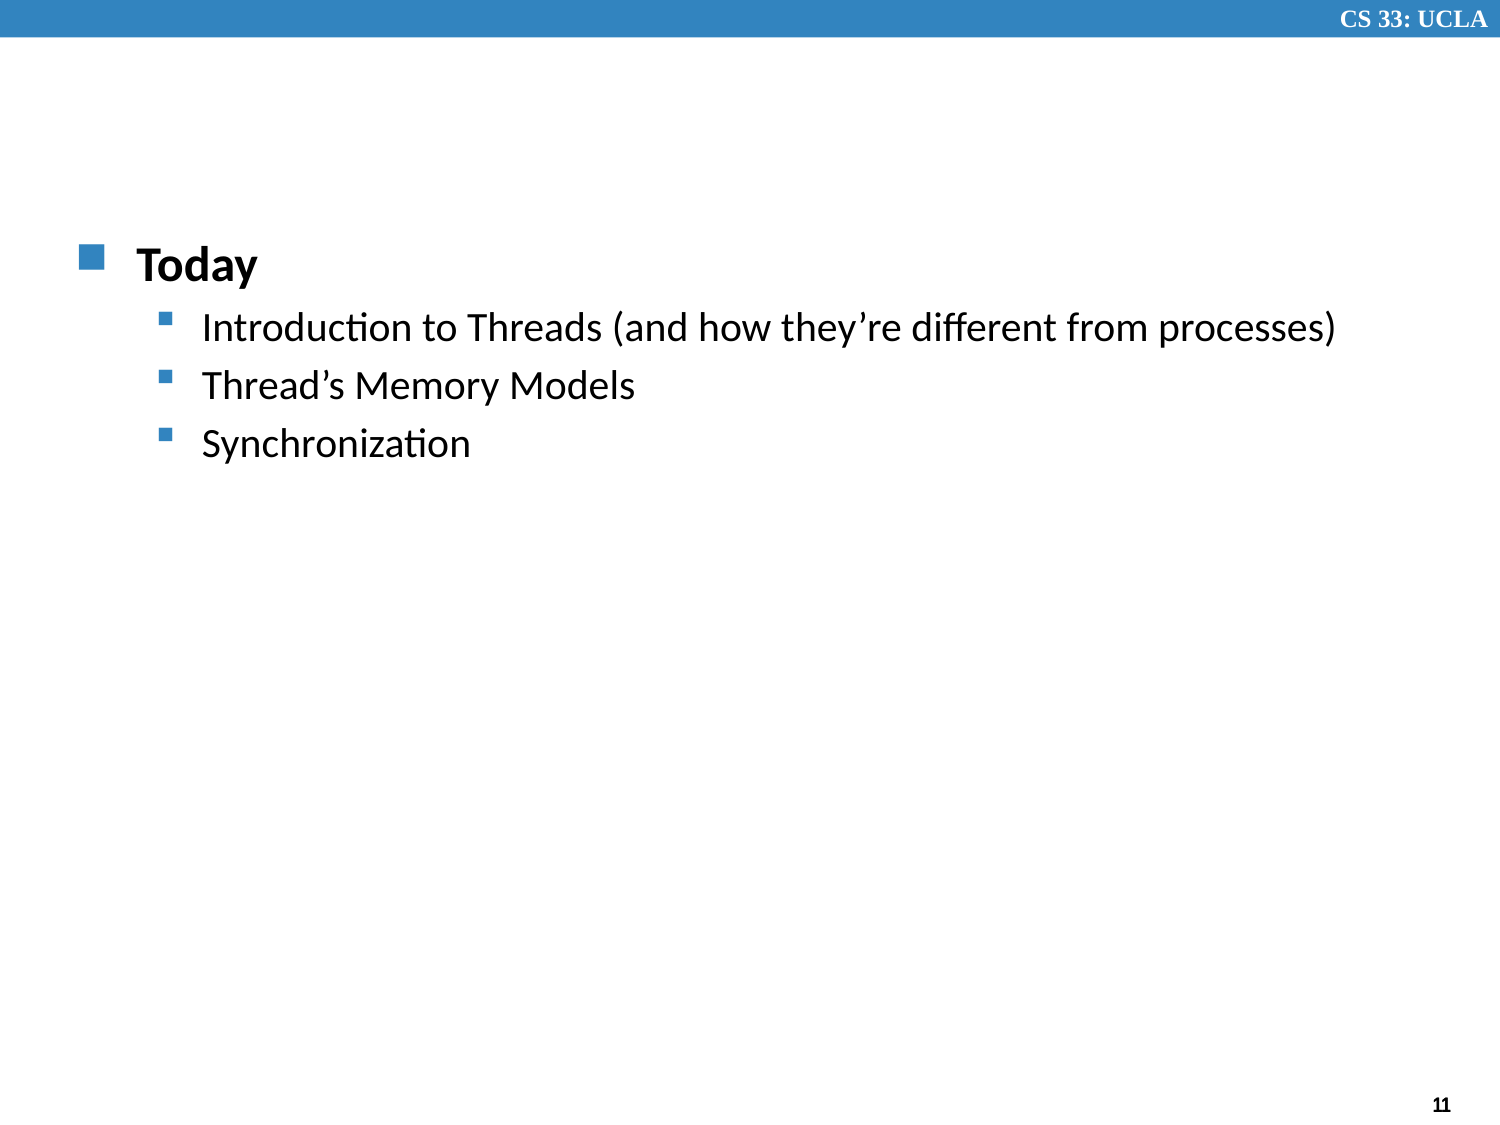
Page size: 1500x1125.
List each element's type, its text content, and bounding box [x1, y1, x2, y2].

list Today Introduction to Threads (and how they’re different from processes) Thread’s Memory Models Synchronization [64, 223, 1361, 1040]
